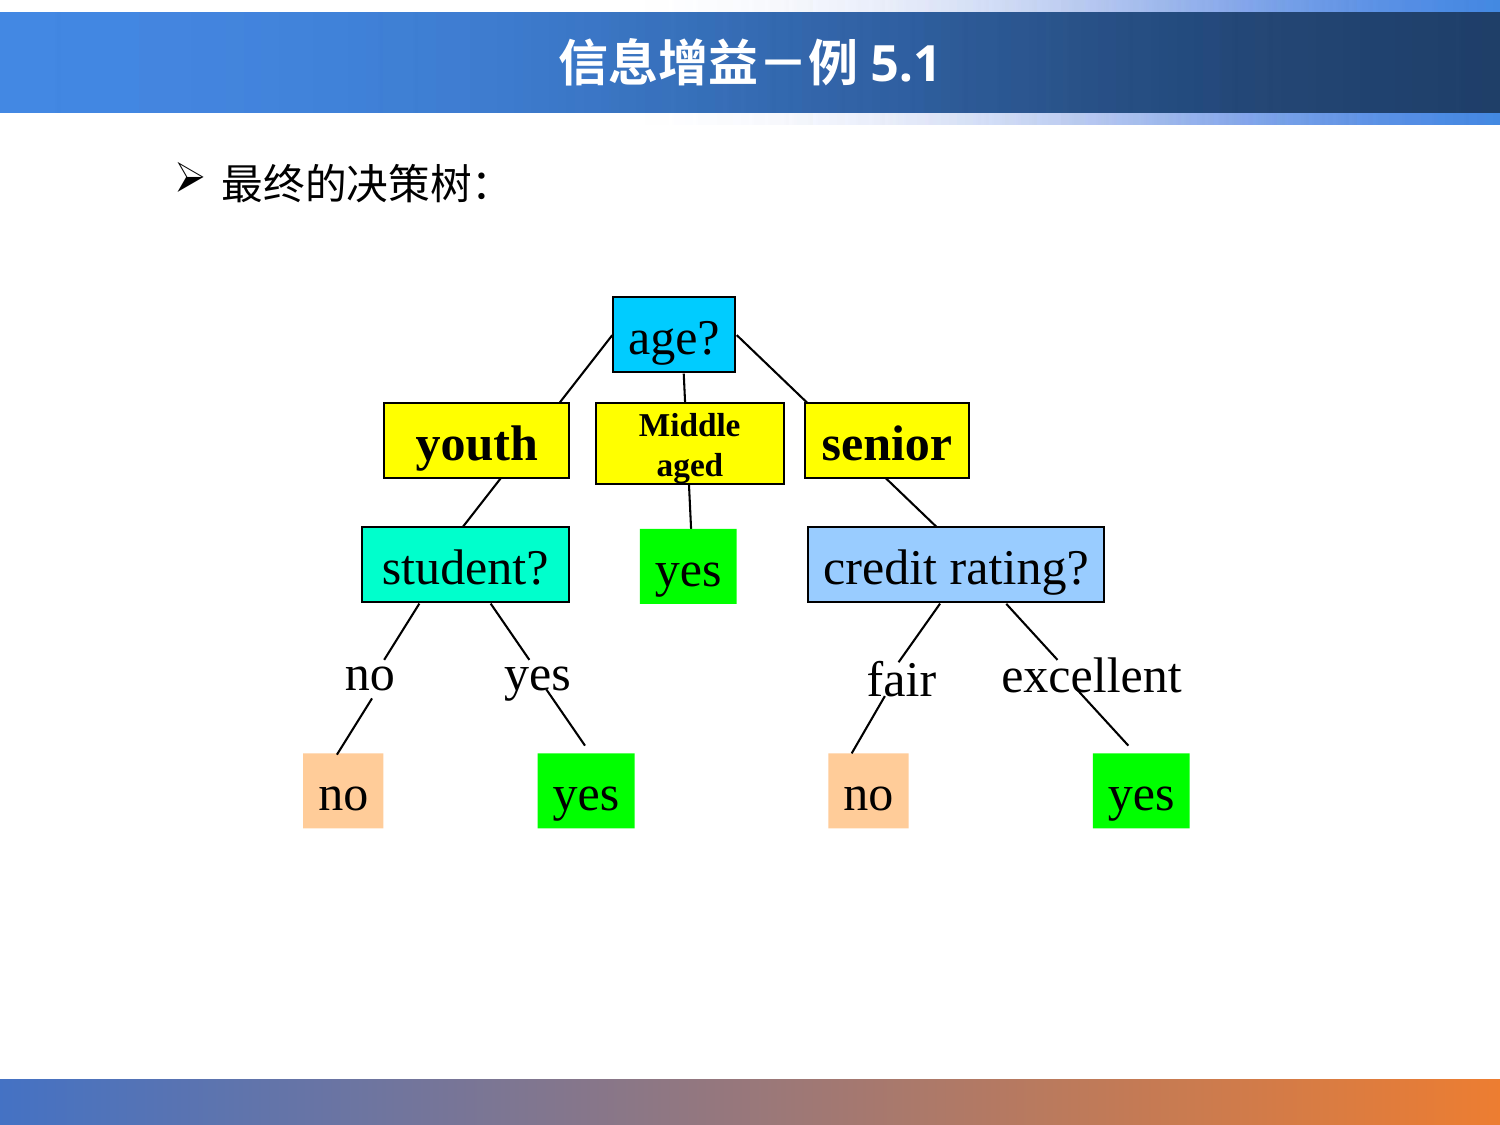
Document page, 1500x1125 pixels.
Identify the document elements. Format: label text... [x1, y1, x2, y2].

list 最终的决策树： [88, 125, 1424, 1033]
picture [0, 0, 1500, 125]
title 信息增益－例5.1 [29, 22, 1471, 102]
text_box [303, 296, 1197, 829]
